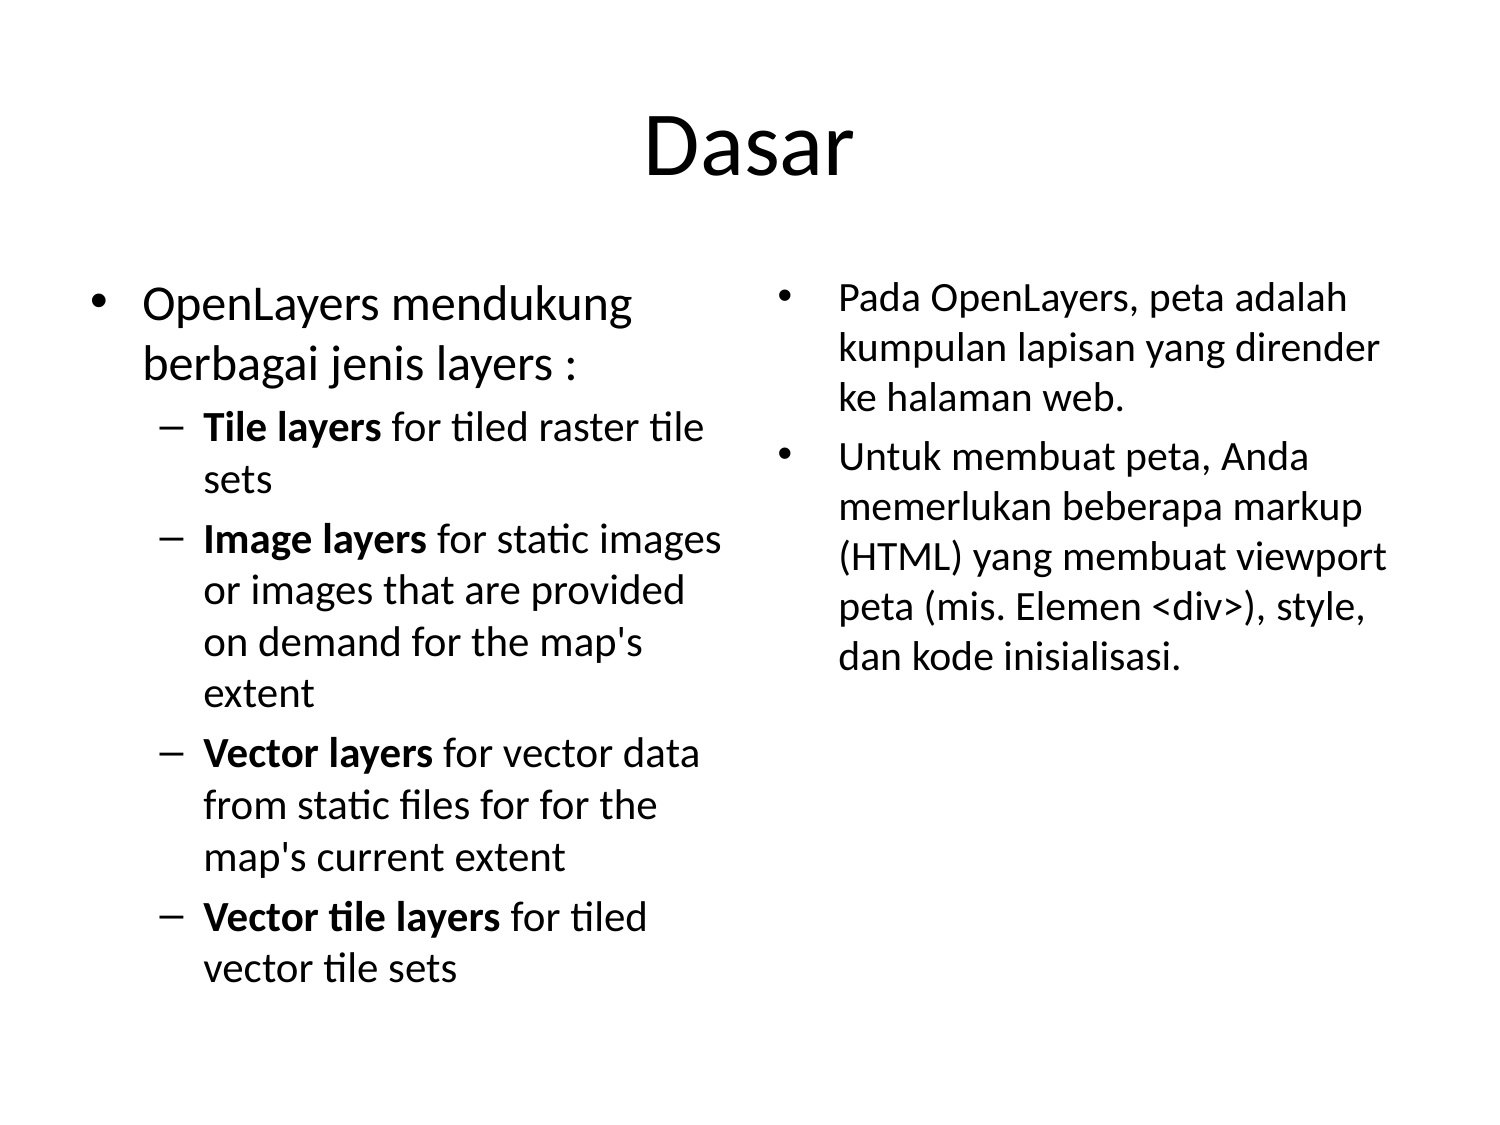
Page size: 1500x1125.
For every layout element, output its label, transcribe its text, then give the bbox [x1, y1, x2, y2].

title Dasar [75, 45, 1425, 233]
list OpenLayers mendukung berbagai jenis layers : Tile layers for tiled raster tile sets Image layers for static images or images that are provided on demand for the map's extent Vector layers for vector data from static files for for the map's current extent Vector tile layers for tiled vector tile sets [75, 262, 738, 1005]
list Pada OpenLayers, peta adalah kumpulan lapisan yang dirender ke halaman web. Untuk membuat peta, Anda memerlukan beberapa markup (HTML) yang membuat viewport peta (mis. Elemen <div>), style, dan kode inisialisasi. [762, 262, 1425, 1005]
